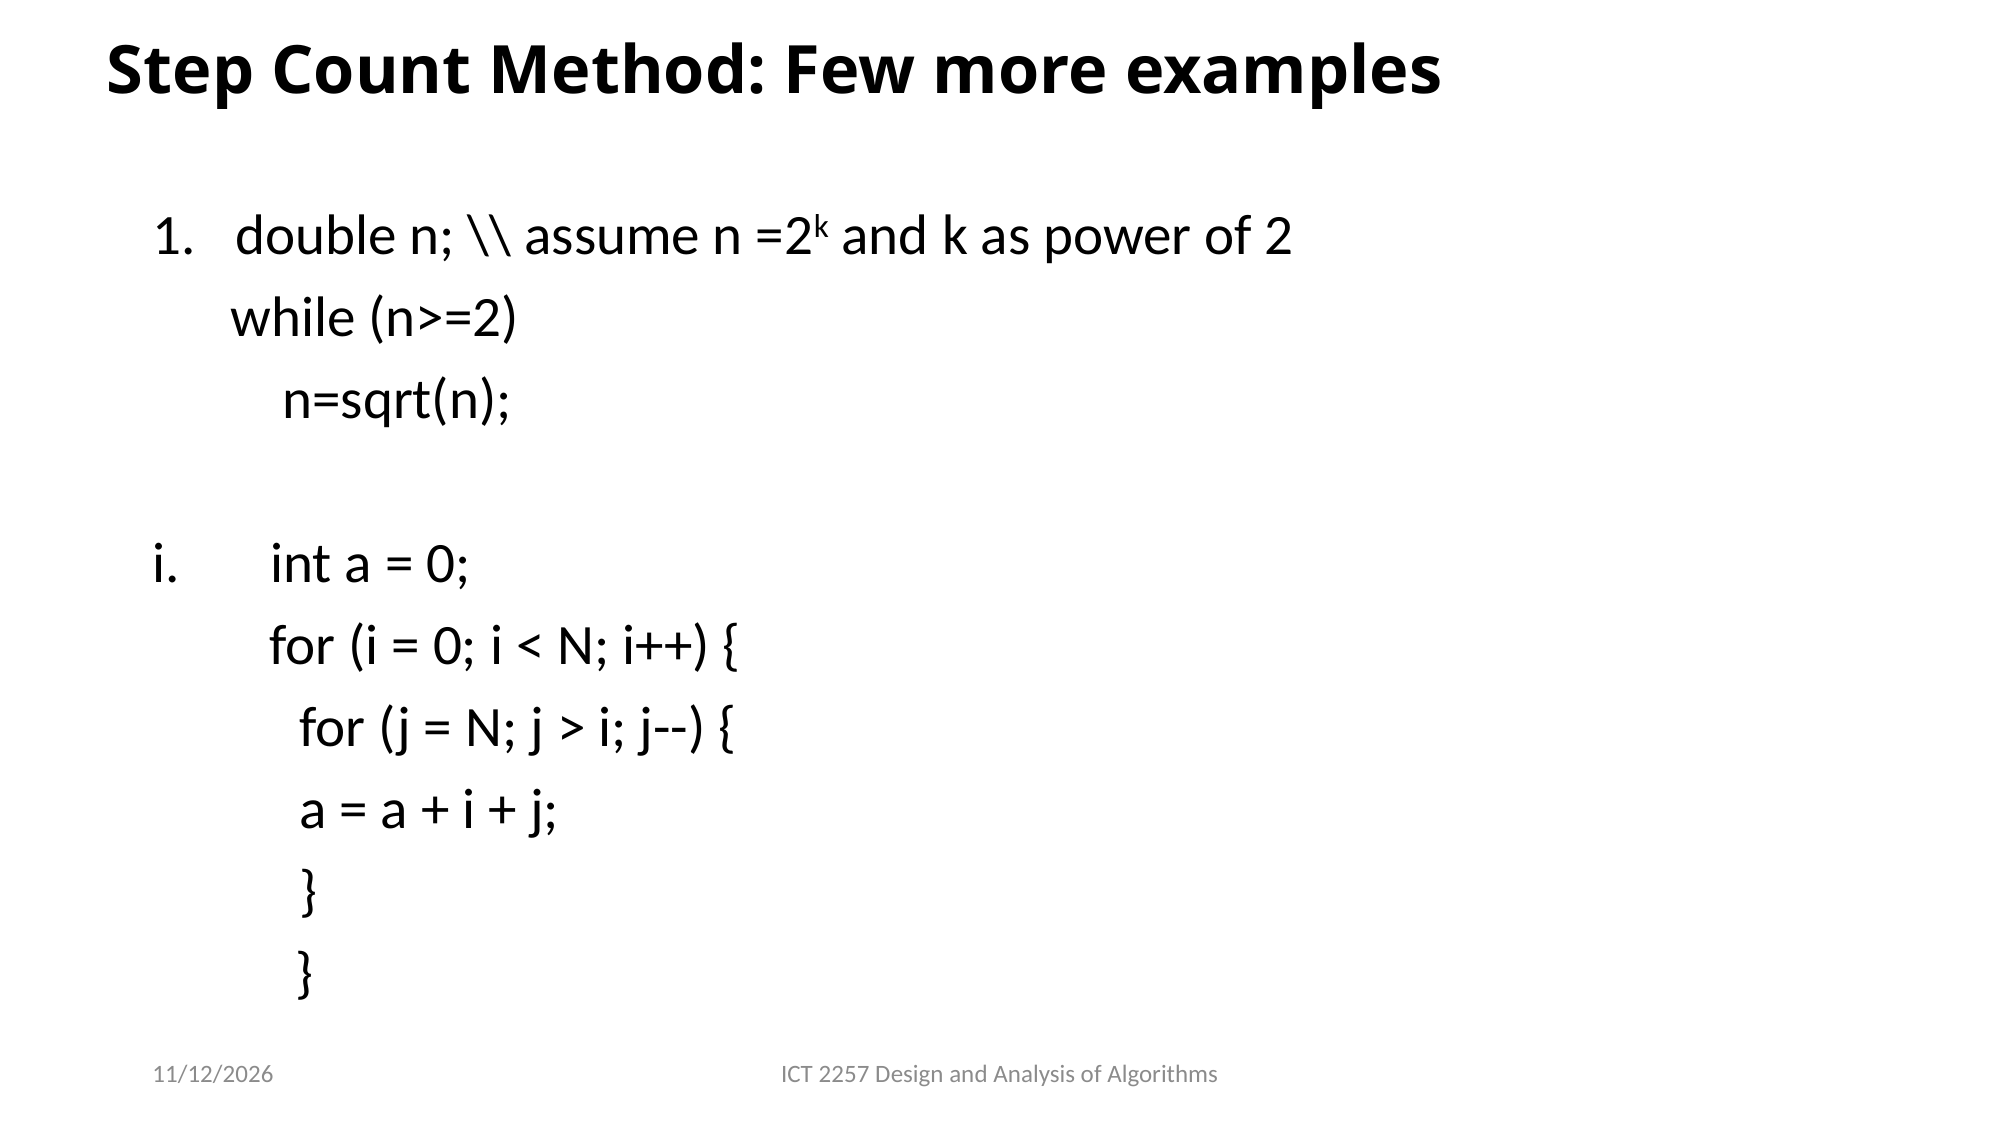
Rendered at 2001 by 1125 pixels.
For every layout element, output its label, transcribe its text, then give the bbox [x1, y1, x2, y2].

list double n; \\ assume n =2k and k as power of 2 while (n>=2) n=sqrt(n); int a = 0; for (i = 0; i < N; i++) { for (j = N; j > i; j--) { a = a + i + j; } } [137, 197, 1863, 1014]
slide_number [137, 1042, 588, 1103]
title Step Count Method: Few more examples [91, 22, 1817, 122]
footer ICT 2257 Design and Analysis of Algorithms [662, 1042, 1338, 1103]
